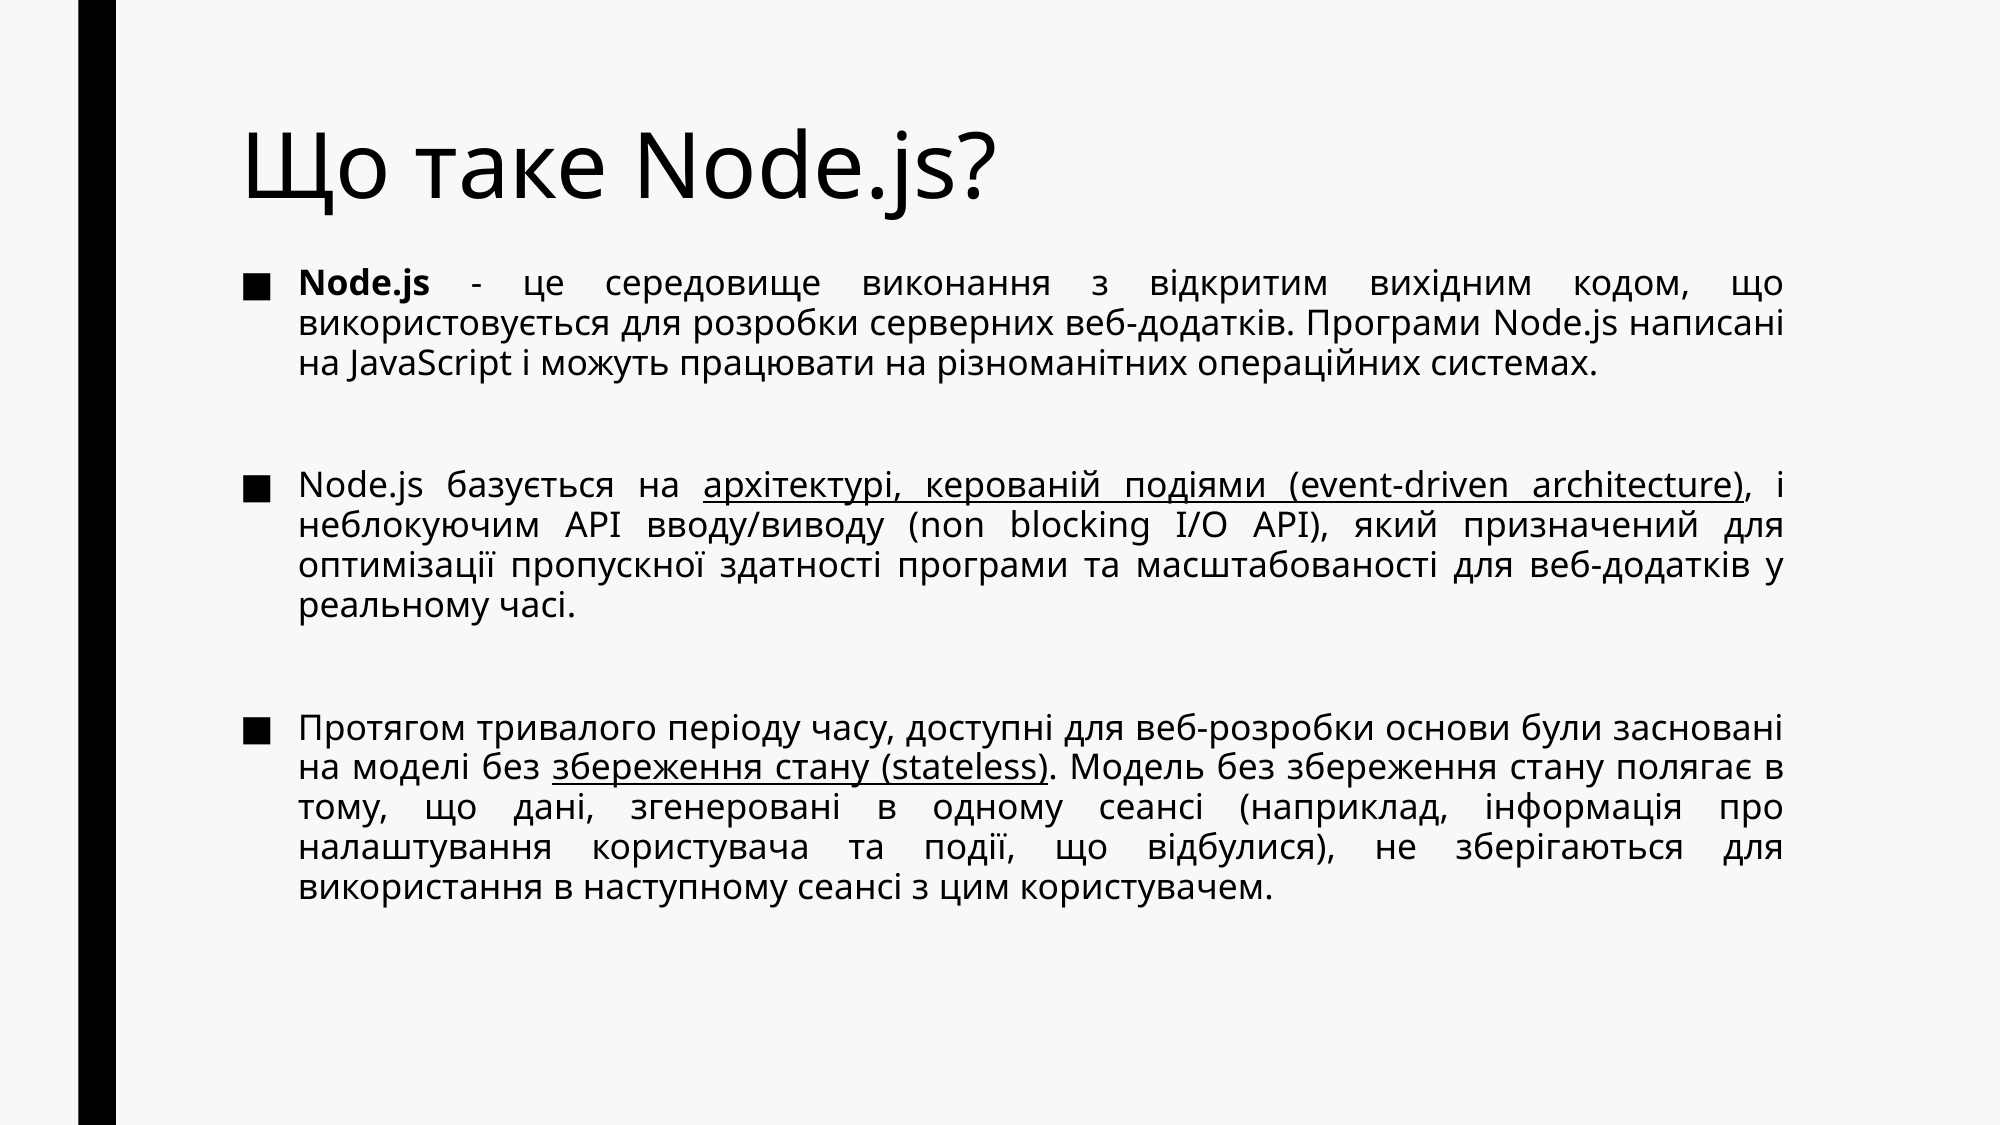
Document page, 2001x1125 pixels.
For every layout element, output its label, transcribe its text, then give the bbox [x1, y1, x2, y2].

title Що таке Node.js? [225, 112, 1800, 256]
list Node.js - це середовище виконання з відкритим вихідним кодом, що використовується для розробки серверних веб-додатків. Програми Node.js написані на JavaScript і можуть працювати на різноманітних операційних системах. Node.js базується на архітектурі, керованій подіями (event-driven architecture), і неблокуючим API вводу/виводу (non blocking I/O API), який призначений для оптимізації пропускної здатності програми та масштабованості для веб-додатків у реальному часі. Протягом тривалого періоду часу, доступні для веб-розробки основи були засновані на моделі без збереження стану (stateless). Модель без збереження стану полягає в тому, що дані, згенеровані в одному сеансі (наприклад, інформація про налаштування користувача та події, що відбулися), не зберігаються для використання в наступному сеансі з цим користувачем. [225, 256, 1800, 963]
